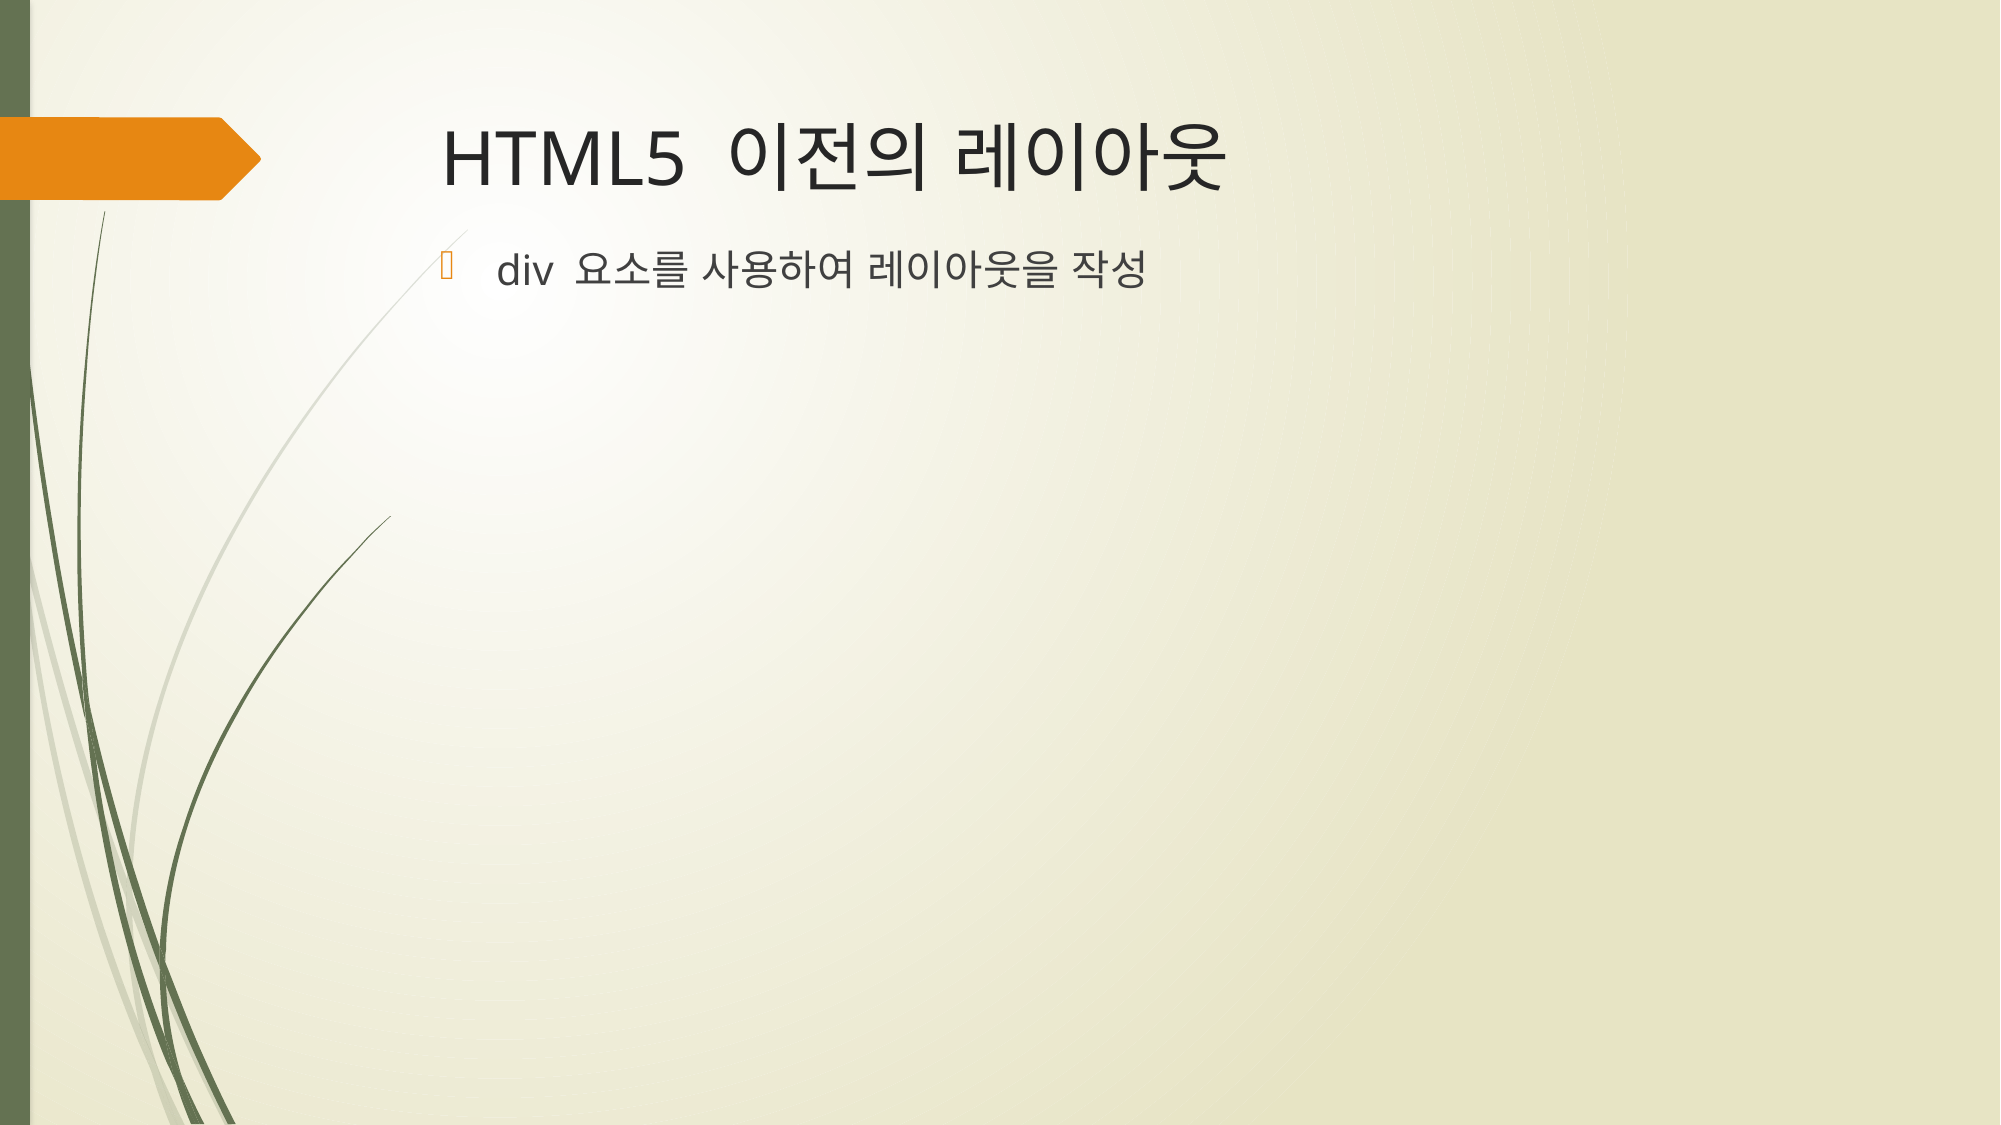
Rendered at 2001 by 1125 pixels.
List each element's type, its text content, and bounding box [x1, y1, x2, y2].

list div 요소를 사용하여 레이아웃을 작성 [424, 236, 1888, 970]
title HTML5 이전의 레이아웃 [425, 102, 1888, 236]
